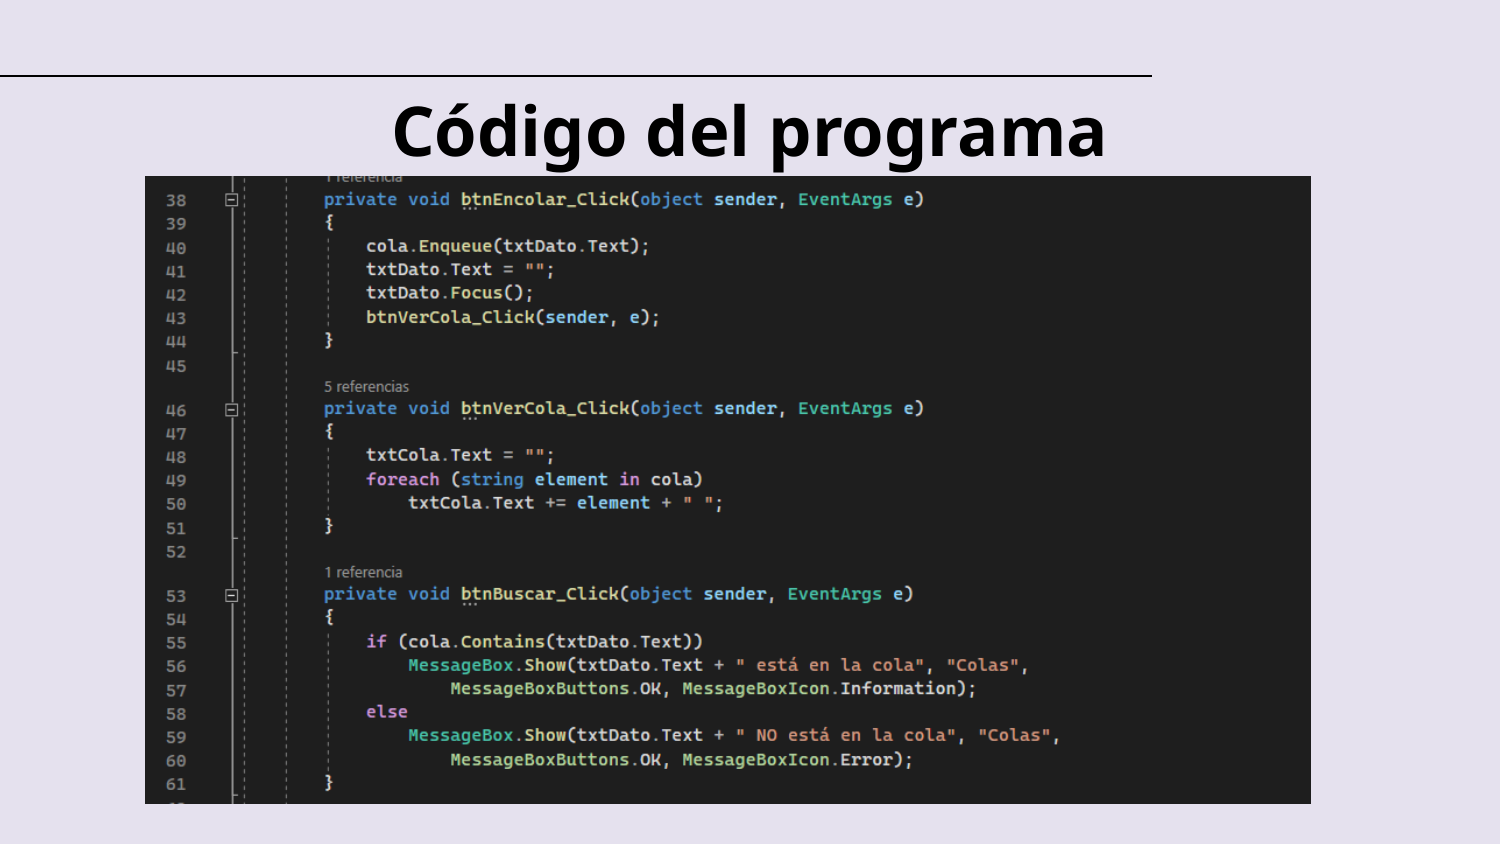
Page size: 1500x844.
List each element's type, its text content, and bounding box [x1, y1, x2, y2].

title Código del programa [116, 72, 1383, 167]
picture [144, 176, 1312, 804]
